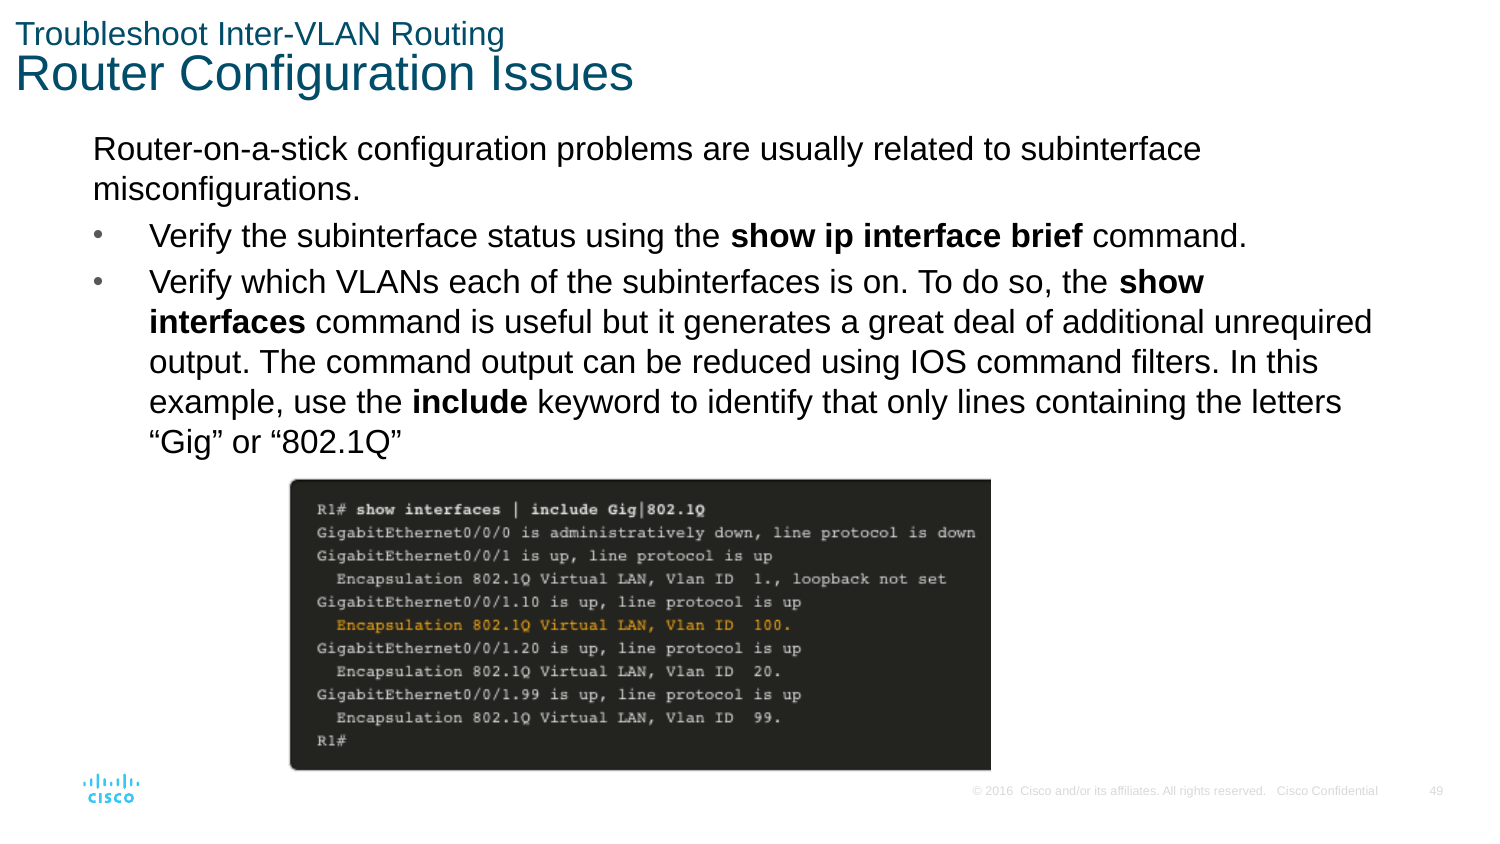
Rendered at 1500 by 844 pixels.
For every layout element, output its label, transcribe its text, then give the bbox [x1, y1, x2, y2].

picture [286, 474, 991, 779]
title Troubleshoot Inter-VLAN Routing Router Configuration Issues [0, 0, 1369, 121]
list Router-on-a-stick configuration problems are usually related to subinterface misconfigurations. Verify the subinterface status using the show ip interface brief command. Verify which VLANs each of the subinterfaces is on. To do so, the show interfaces command is useful but it generates a great deal of additional unrequired output. The command output can be reduced using IOS command filters. In this example, use the include keyword to identify that only lines containing the letters “Gig” or “802.1Q” [77, 120, 1437, 475]
